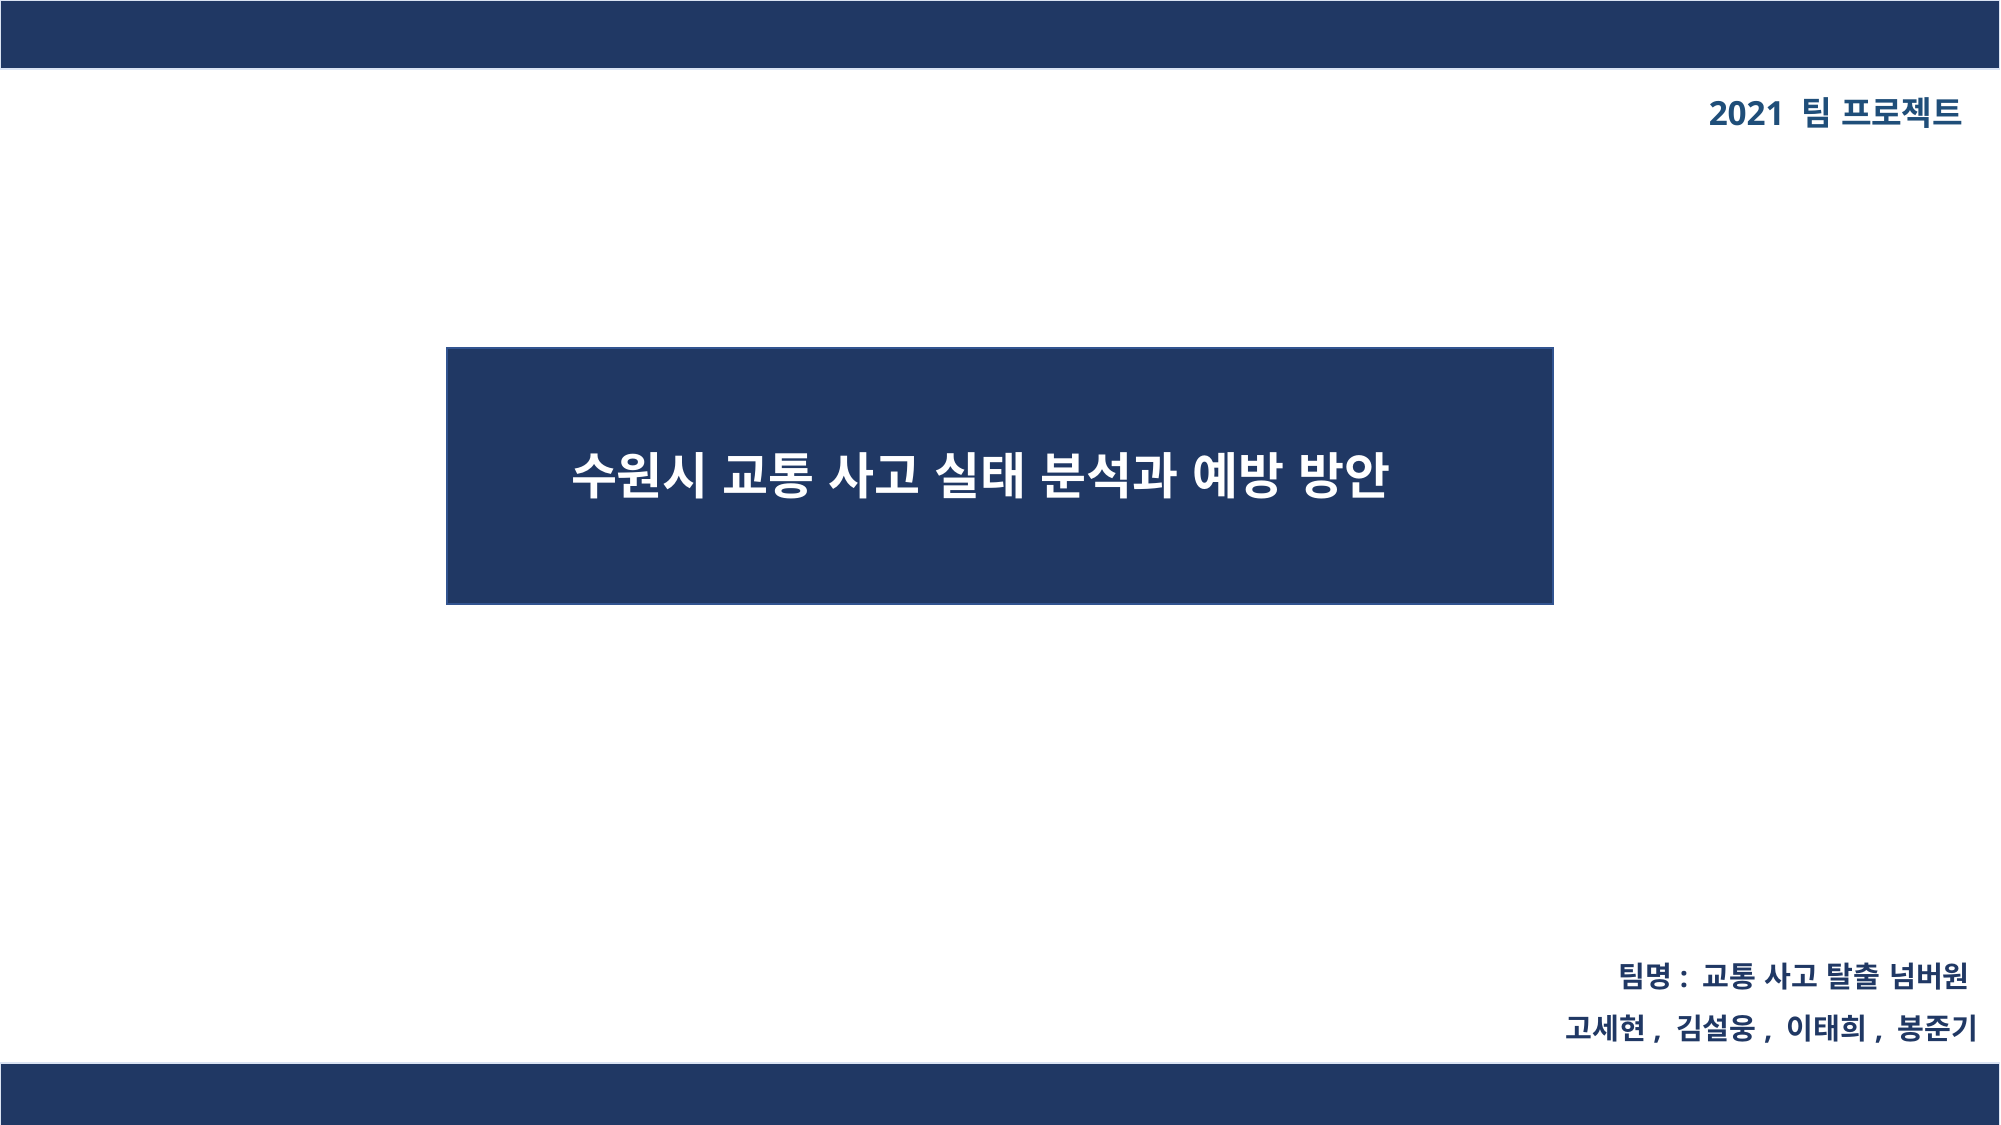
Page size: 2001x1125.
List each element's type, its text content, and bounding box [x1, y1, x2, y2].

text_box 2021 팀 프로젝트 [1693, 84, 2000, 140]
text_box 팀명: 교통 사고 탈출 넘버원 고세현, 김설웅, 이태희, 봉준기 [1347, 933, 1994, 1053]
text_box [446, 347, 1554, 605]
text_box [0, 1062, 2000, 1125]
text_box [0, 0, 2000, 70]
text_box 수원시 교통 사고 실태 분석과 예방 방안 [556, 436, 1539, 557]
